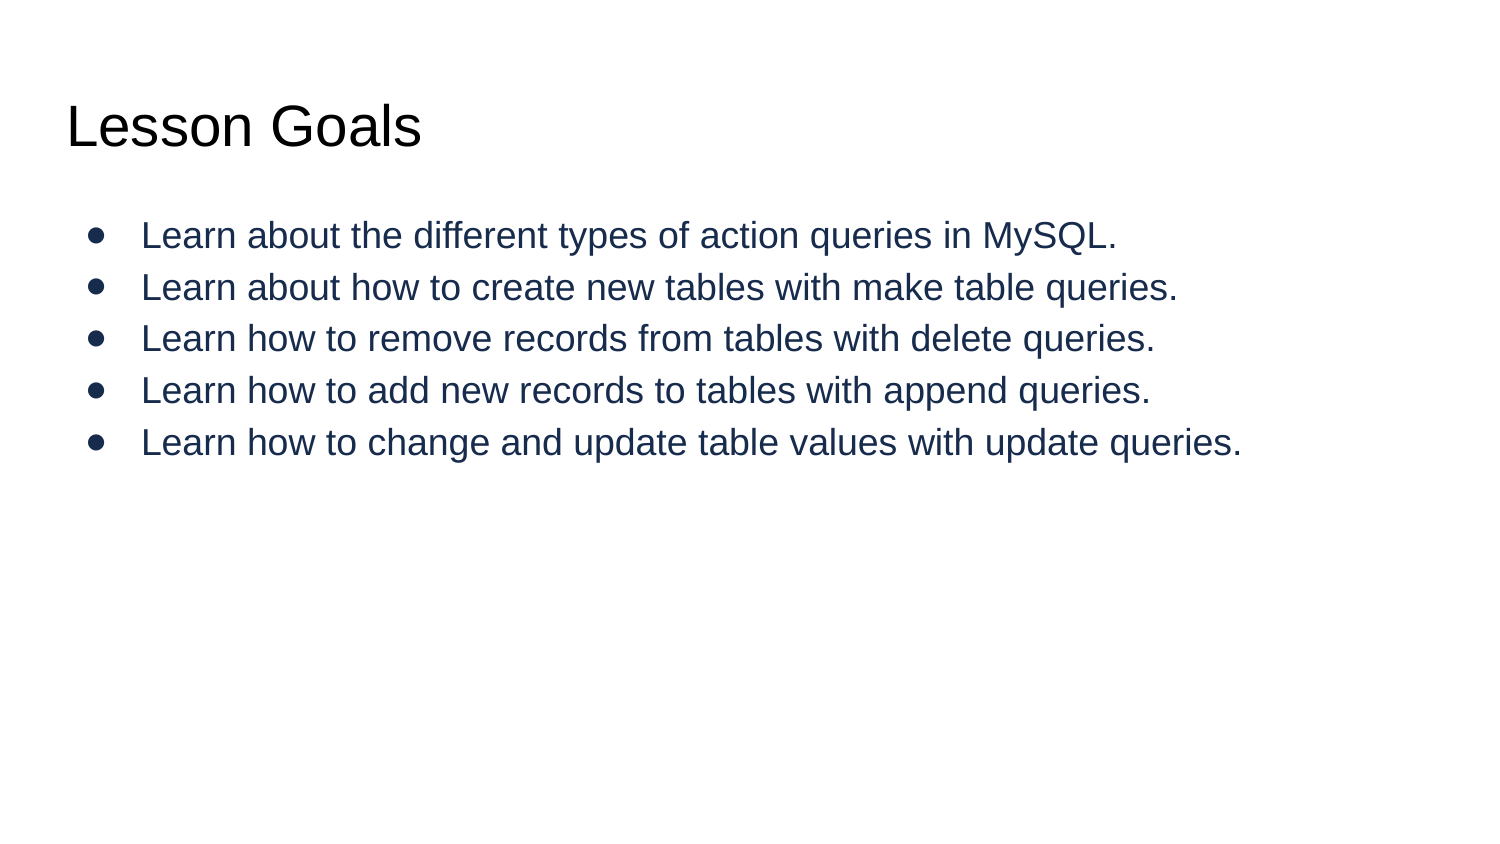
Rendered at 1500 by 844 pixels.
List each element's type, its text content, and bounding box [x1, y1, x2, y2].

title Lesson Goals [51, 72, 1449, 167]
list Learn about the different types of action queries in MySQL. Learn about how to create new tables with make table queries. Learn how to remove records from tables with delete queries. Learn how to add new records to tables with append queries. Learn how to change and update table values with update queries. [51, 189, 1449, 750]
